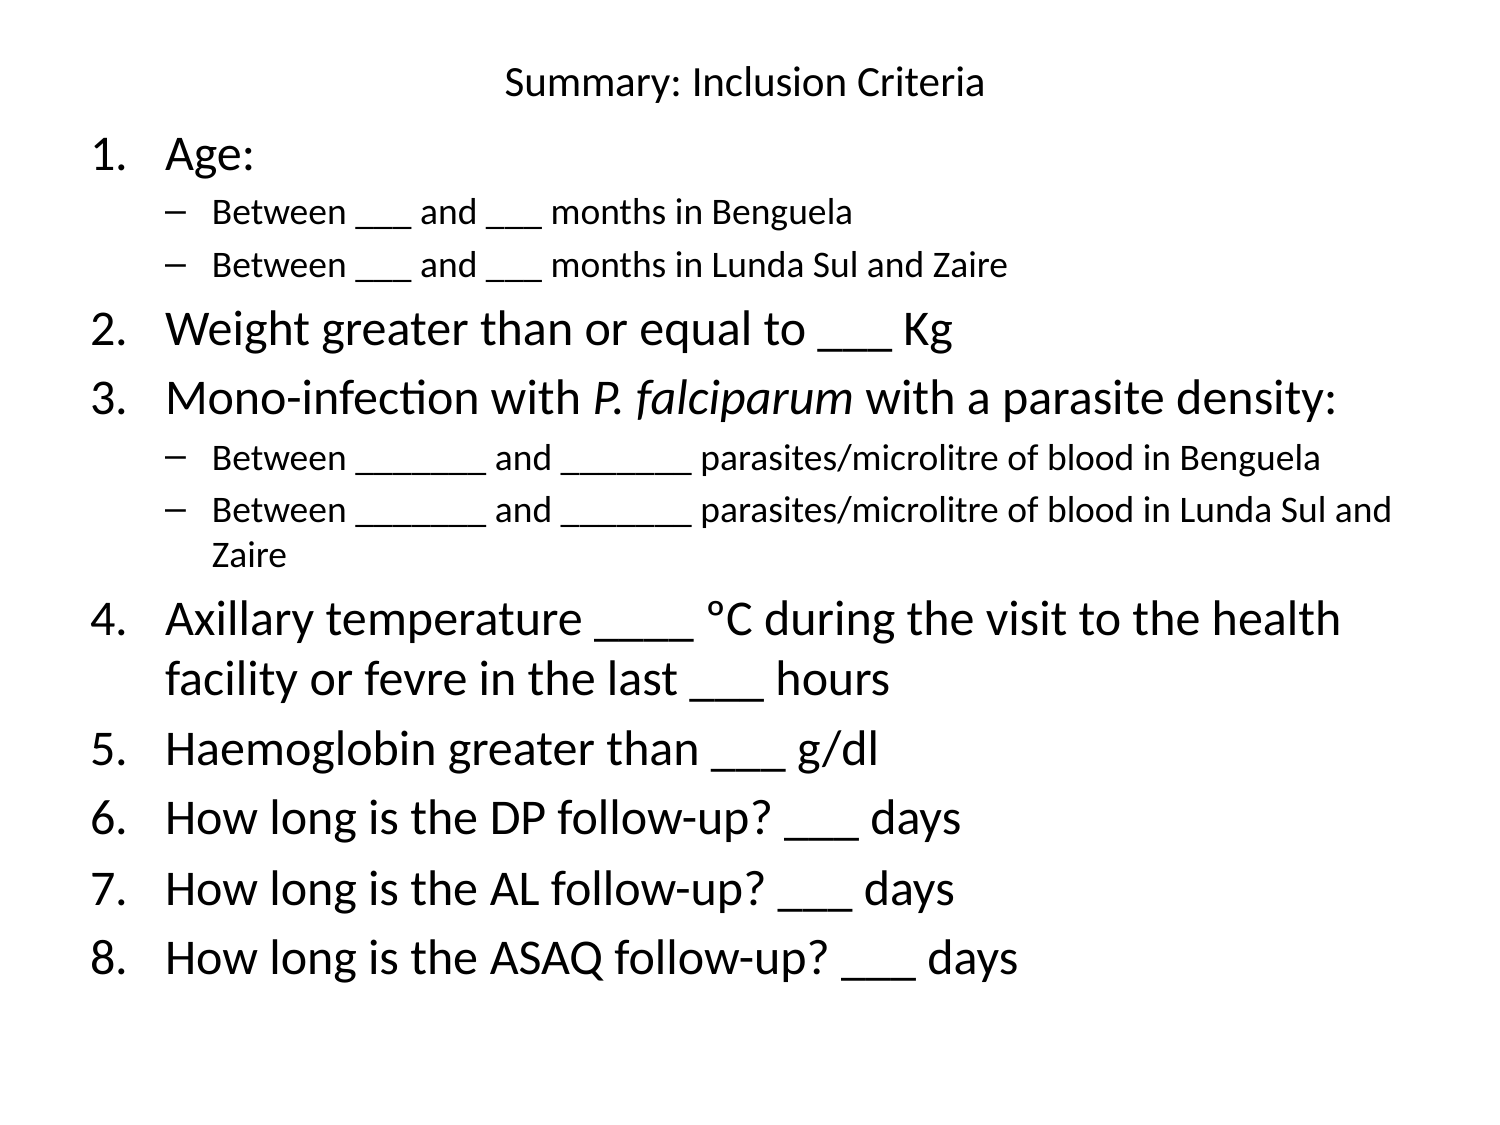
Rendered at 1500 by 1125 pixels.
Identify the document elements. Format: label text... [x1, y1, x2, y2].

title Summary: Inclusion Criteria [75, 45, 1425, 112]
list Age: Between ___ and ___ months in Benguela Between ___ and ___ months in Lunda Sul and Zaire Weight greater than or equal to ___ Kg Mono-infection with P. falciparum with a parasite density: Between _______ and _______ parasites/microlitre of blood in Benguela Between _______ and _______ parasites/microlitre of blood in Lunda Sul and Zaire Axillary temperature ____ ºC during the visit to the health facility or fevre in the last ___ hours Haemoglobin greater than ___ g/dl How long is the DP follow-up? ___ days How long is the AL follow-up? ___ days How long is the ASAQ follow-up? ___ days [75, 112, 1425, 963]
